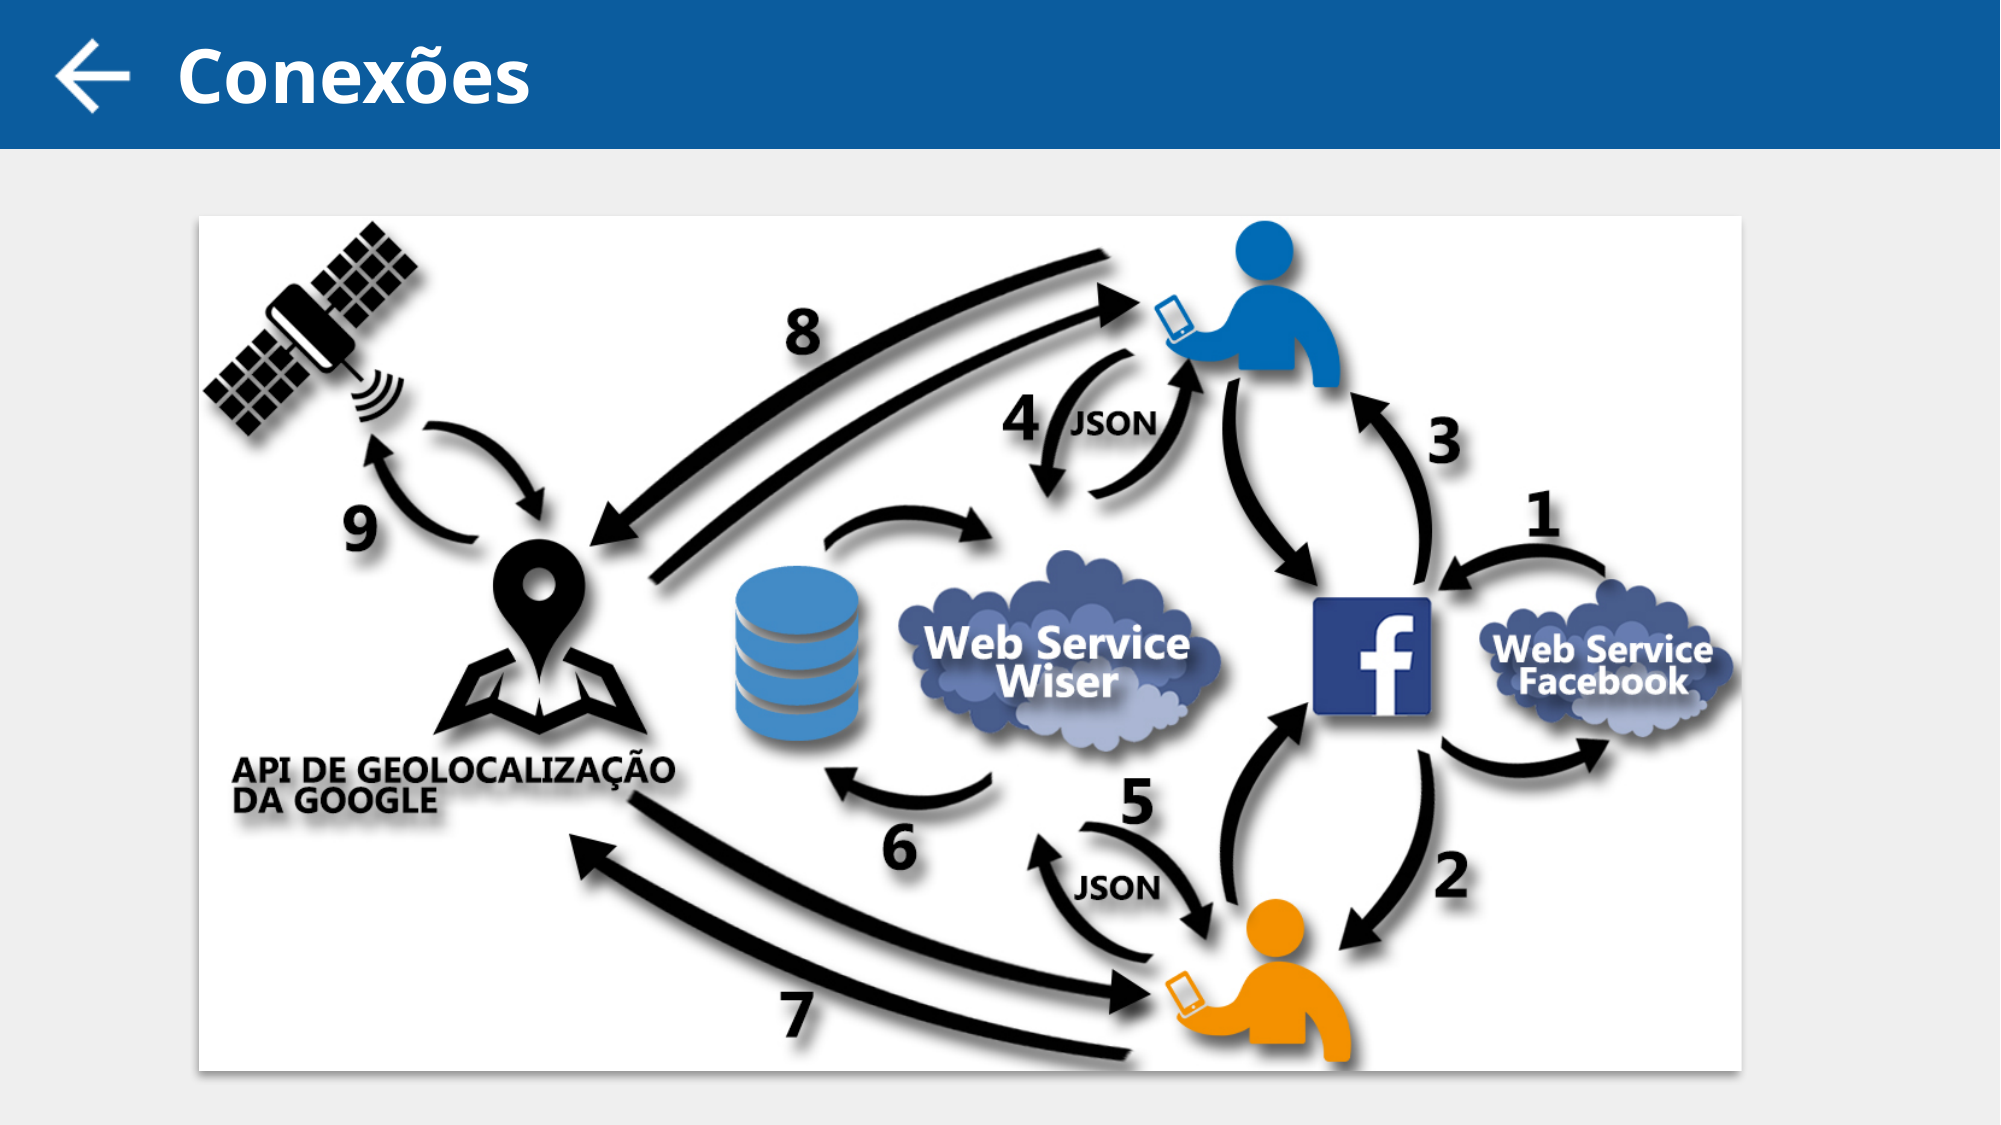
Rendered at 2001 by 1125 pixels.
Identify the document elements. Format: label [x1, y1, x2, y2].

picture [199, 201, 1742, 1071]
picture [0, 0, 2000, 149]
